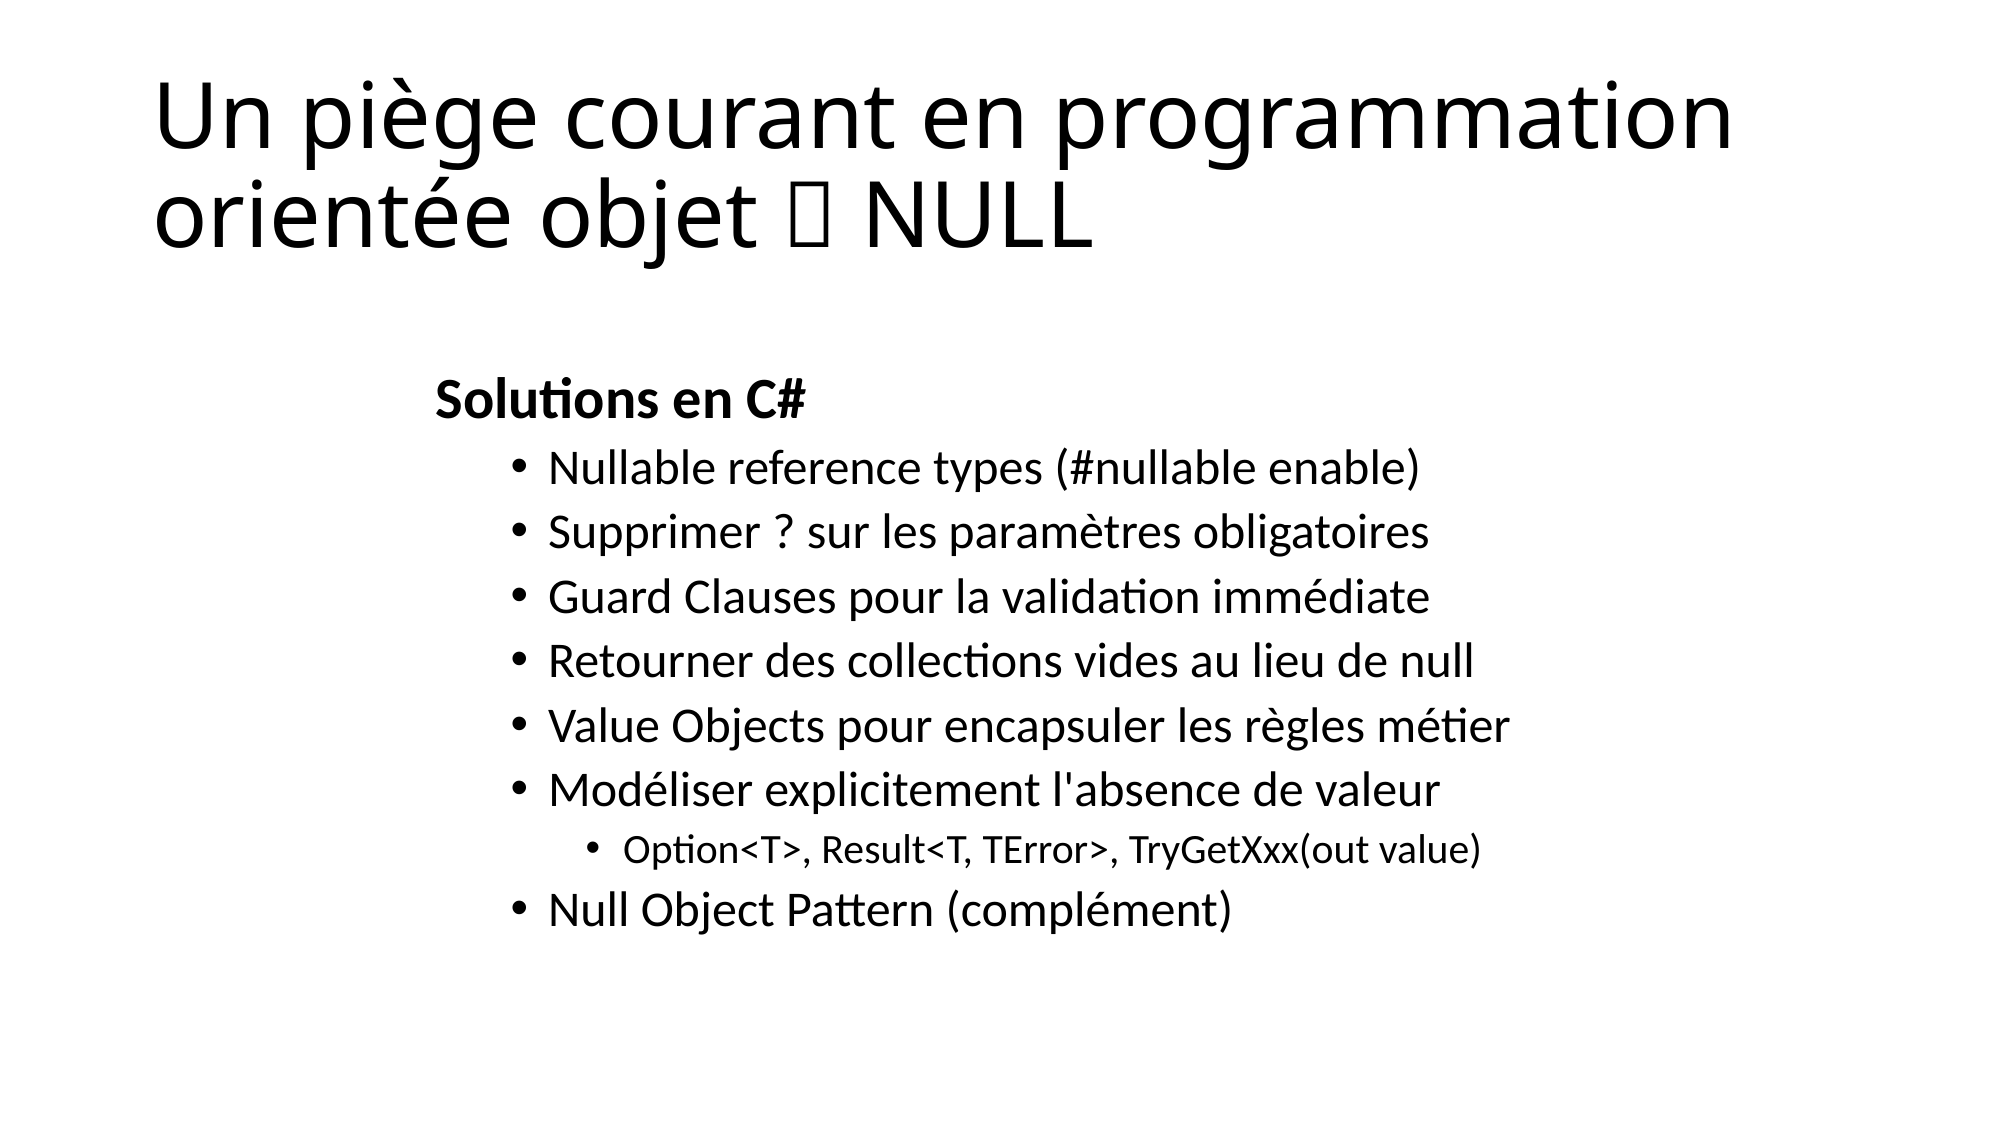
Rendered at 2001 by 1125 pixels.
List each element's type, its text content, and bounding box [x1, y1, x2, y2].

list Solutions en C# Nullable reference types (#nullable enable) Supprimer ? sur les paramètres obligatoires Guard Clauses pour la validation immédiate Retourner des collections vides au lieu de null Value Objects pour encapsuler les règles métier Modéliser explicitement l'absence de valeur Option<T>, Result<T, TError>, TryGetXxx(out value) Null Object Pattern (complément) [420, 360, 1580, 966]
title Un piège courant en programmation orientée objet  NULL [137, 59, 1863, 278]
